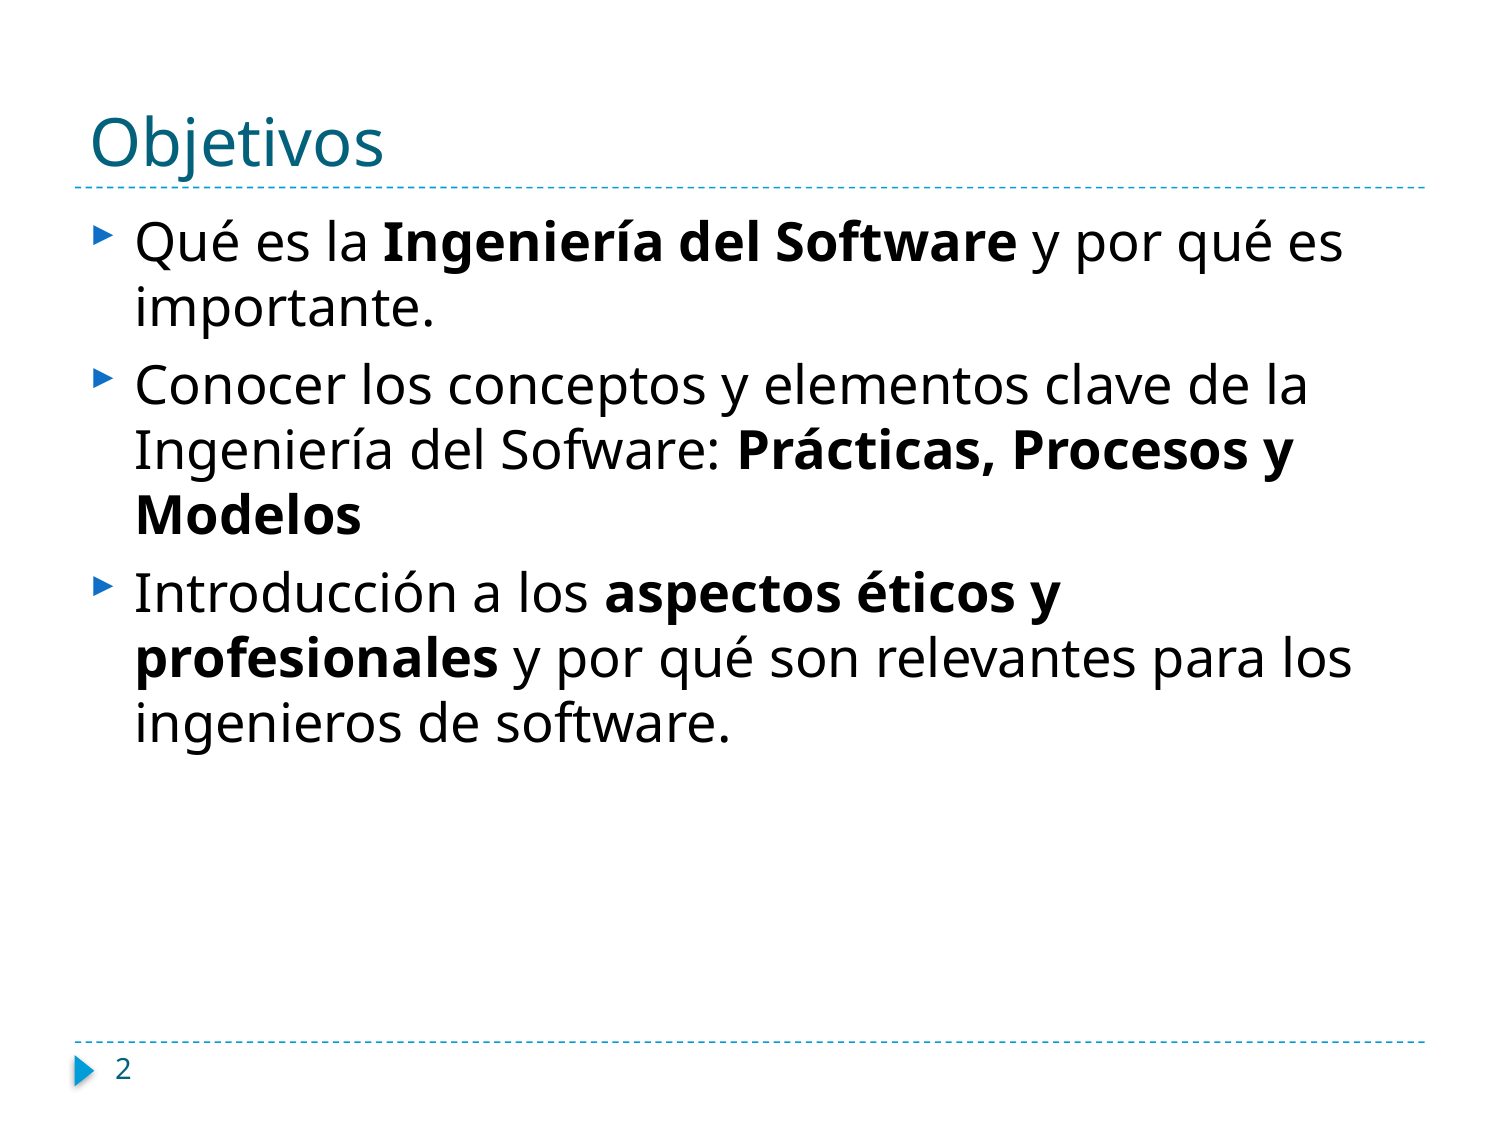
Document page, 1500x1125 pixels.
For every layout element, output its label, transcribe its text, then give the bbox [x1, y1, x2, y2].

slide_number 2 [100, 1042, 426, 1103]
list Qué es la Ingeniería del Software y por qué es importante. Conocer los conceptos y elementos clave de la Ingeniería del Sofware: Prácticas, Procesos y Modelos Introducción a los aspectos éticos y profesionales y por qué son relevantes para los ingenieros de software. [75, 200, 1425, 1010]
title Objetivos [75, 24, 1425, 188]
